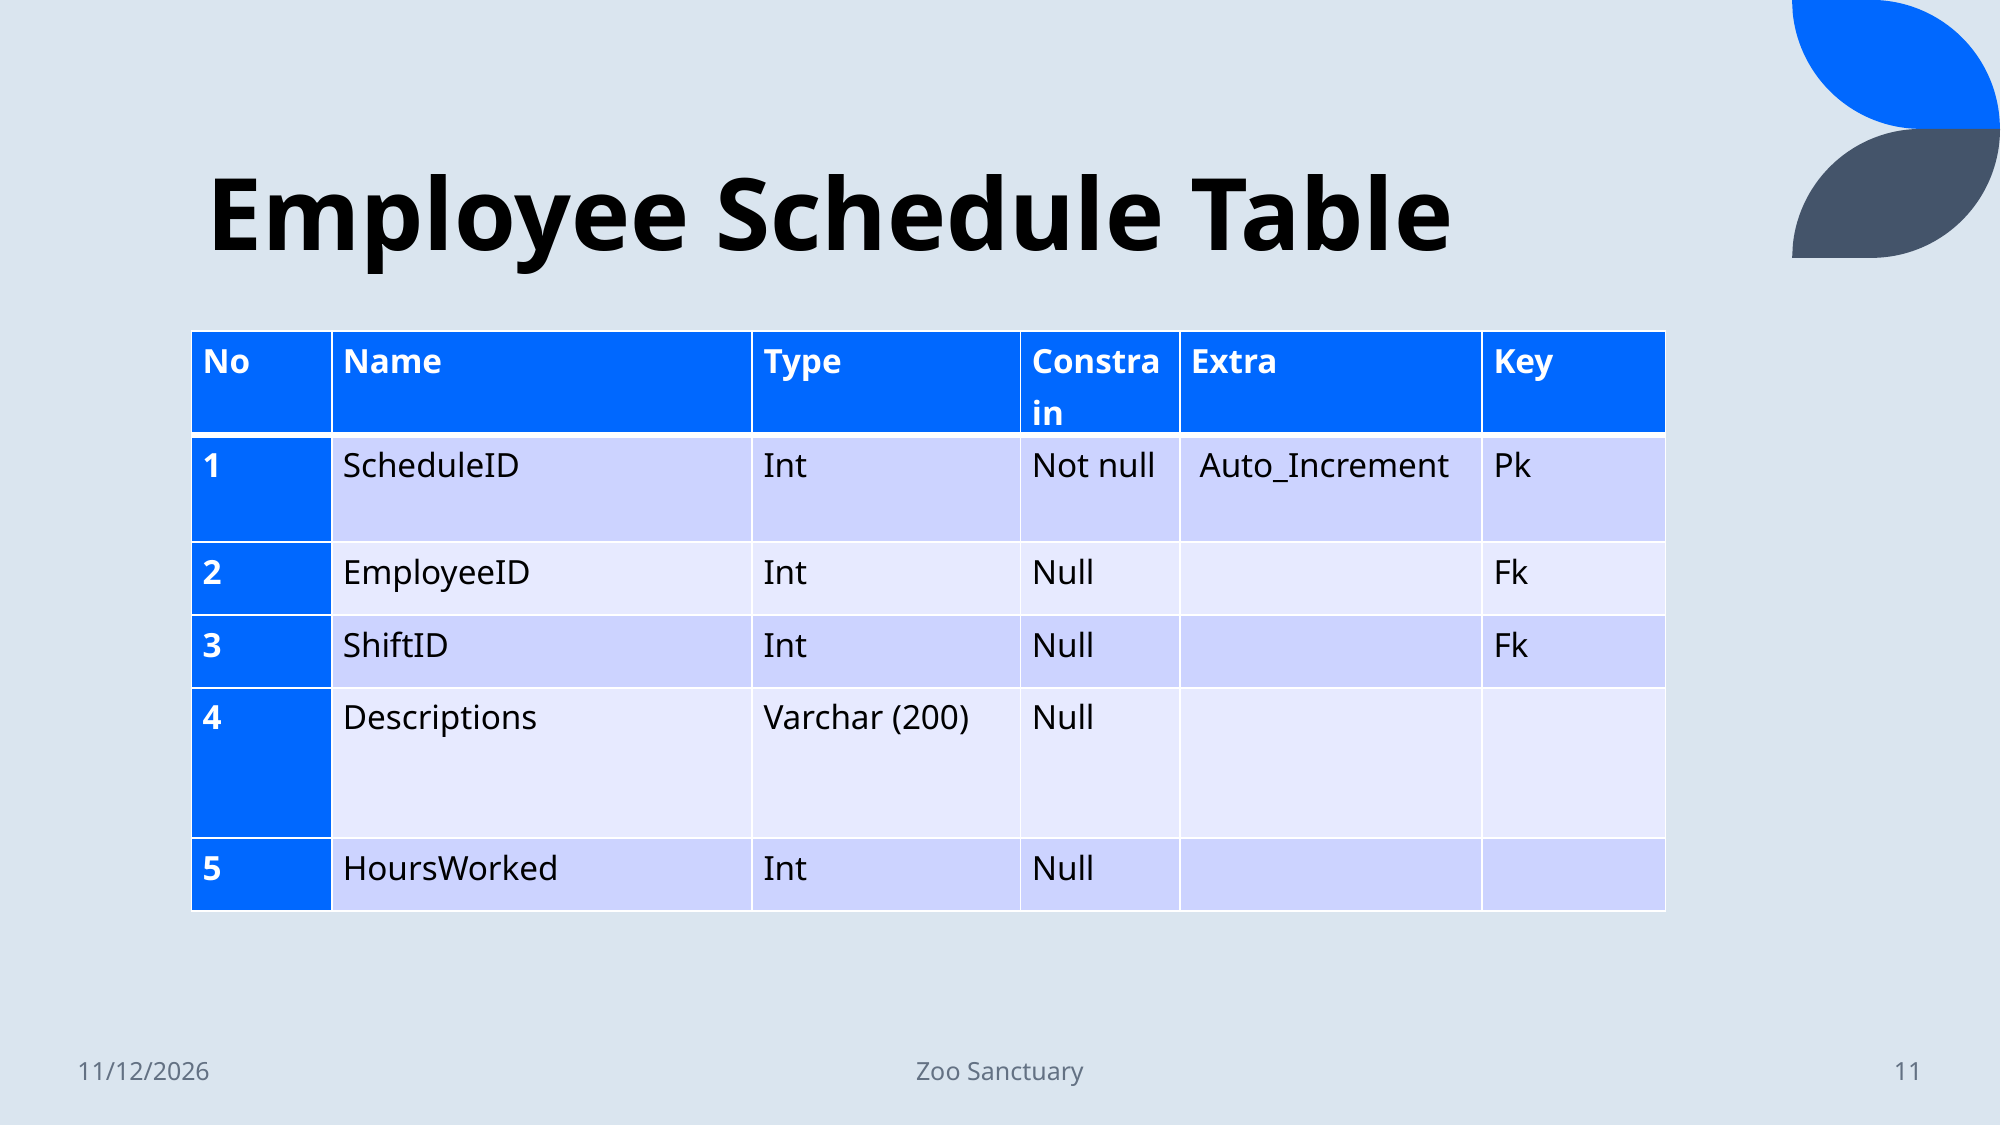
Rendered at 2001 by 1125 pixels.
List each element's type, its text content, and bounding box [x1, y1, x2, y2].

table_cell Pk [1483, 438, 1665, 541]
table_cell Null [1021, 689, 1179, 837]
table_cell HoursWorked [333, 839, 751, 910]
table_cell 3 [192, 616, 331, 687]
table_cell [1181, 616, 1481, 687]
table_cell 2 [192, 543, 331, 614]
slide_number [62, 1042, 342, 1103]
table_cell [1181, 839, 1481, 910]
table_cell Int [753, 543, 1020, 614]
table_header Type [753, 332, 1020, 432]
table_cell Null [1021, 616, 1179, 687]
table_cell Null [1021, 839, 1179, 910]
table_cell EmployeeID [333, 543, 751, 614]
table_cell Null [1021, 543, 1179, 614]
table_cell 1 [192, 438, 331, 541]
table_cell ShiftID [333, 616, 751, 687]
table_cell Int [753, 839, 1020, 910]
table_cell Fk [1483, 543, 1665, 614]
table_header Name [333, 332, 751, 432]
table_cell Int [753, 616, 1020, 687]
table_cell [1483, 839, 1665, 910]
table_cell Descriptions [333, 689, 751, 837]
table_cell 5 [192, 839, 331, 910]
table_cell 4 [192, 689, 331, 837]
table_cell Auto_Increment [1181, 438, 1481, 541]
table_cell Int [753, 438, 1020, 541]
table_cell [1483, 689, 1665, 837]
table_cell [1181, 543, 1481, 614]
table_cell [1181, 689, 1481, 837]
table_header Extra [1181, 332, 1481, 432]
title Employee Schedule Table [191, 62, 1796, 280]
table_cell Not null [1021, 438, 1179, 541]
footer Zoo Sanctuary [662, 1042, 1338, 1103]
table_cell ScheduleID [333, 438, 751, 541]
table_header Constrain [1021, 332, 1179, 432]
table_header Key [1483, 332, 1665, 432]
table_cell Varchar (200) [753, 689, 1020, 837]
table_cell Fk [1483, 616, 1665, 687]
slide_number 11 [1665, 1042, 1938, 1103]
table_header No [192, 332, 331, 432]
